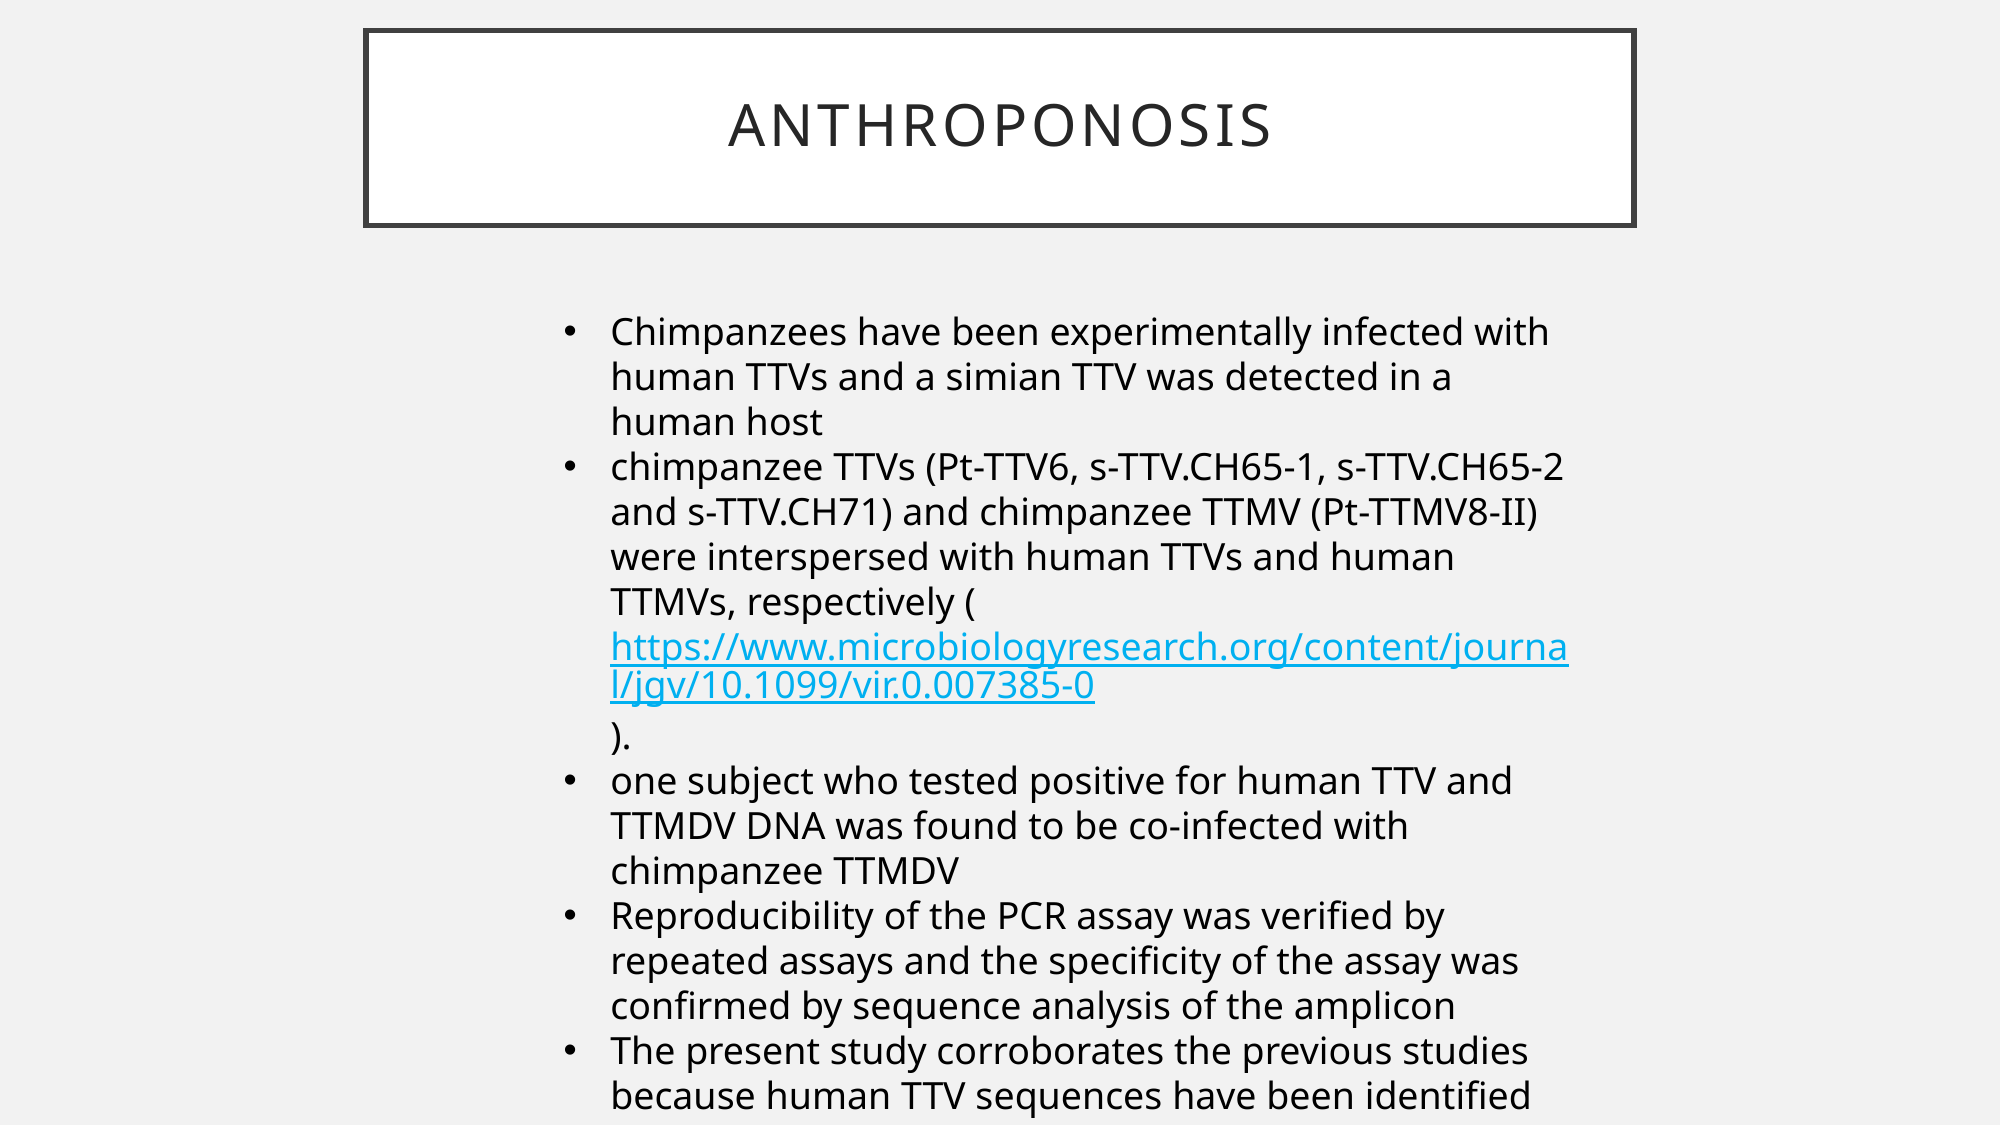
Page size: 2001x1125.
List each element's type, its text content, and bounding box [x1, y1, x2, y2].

title ANTHROPONOSIS [363, 28, 1637, 228]
text_box Chimpanzees have been experimentally infected with human TTVs and a simian TTV was detected in a human host chimpanzee TTVs (Pt-TTV6, s-TTV.CH65-1, s-TTV.CH65-2 and s-TTV.CH71) and chimpanzee TTMV (Pt-TTMV8-II) were interspersed with human TTVs and human TTMVs, respectively (https://www.microbiologyresearch.org/content/journal/jgv/10.1099/vir.0.007385-0). one subject who tested positive for human TTV and TTMDV DNA was found to be co-infected with chimpanzee TTMDV Reproducibility of the PCR assay was verified by repeated assays and the specificity of the assay was confirmed by sequence analysis of the amplicon The present study corroborates the previous studies because human TTV sequences have been identified in samples obtained from captive chimpanzees (Cong et al., 2000; Okamoto et al., 2000a; Romeo et al., 2000), TTV in swine and cattle https://www.sciencedirect.com/science/article/pii/S0378113507003367#fig1 [548, 301, 1589, 1125]
